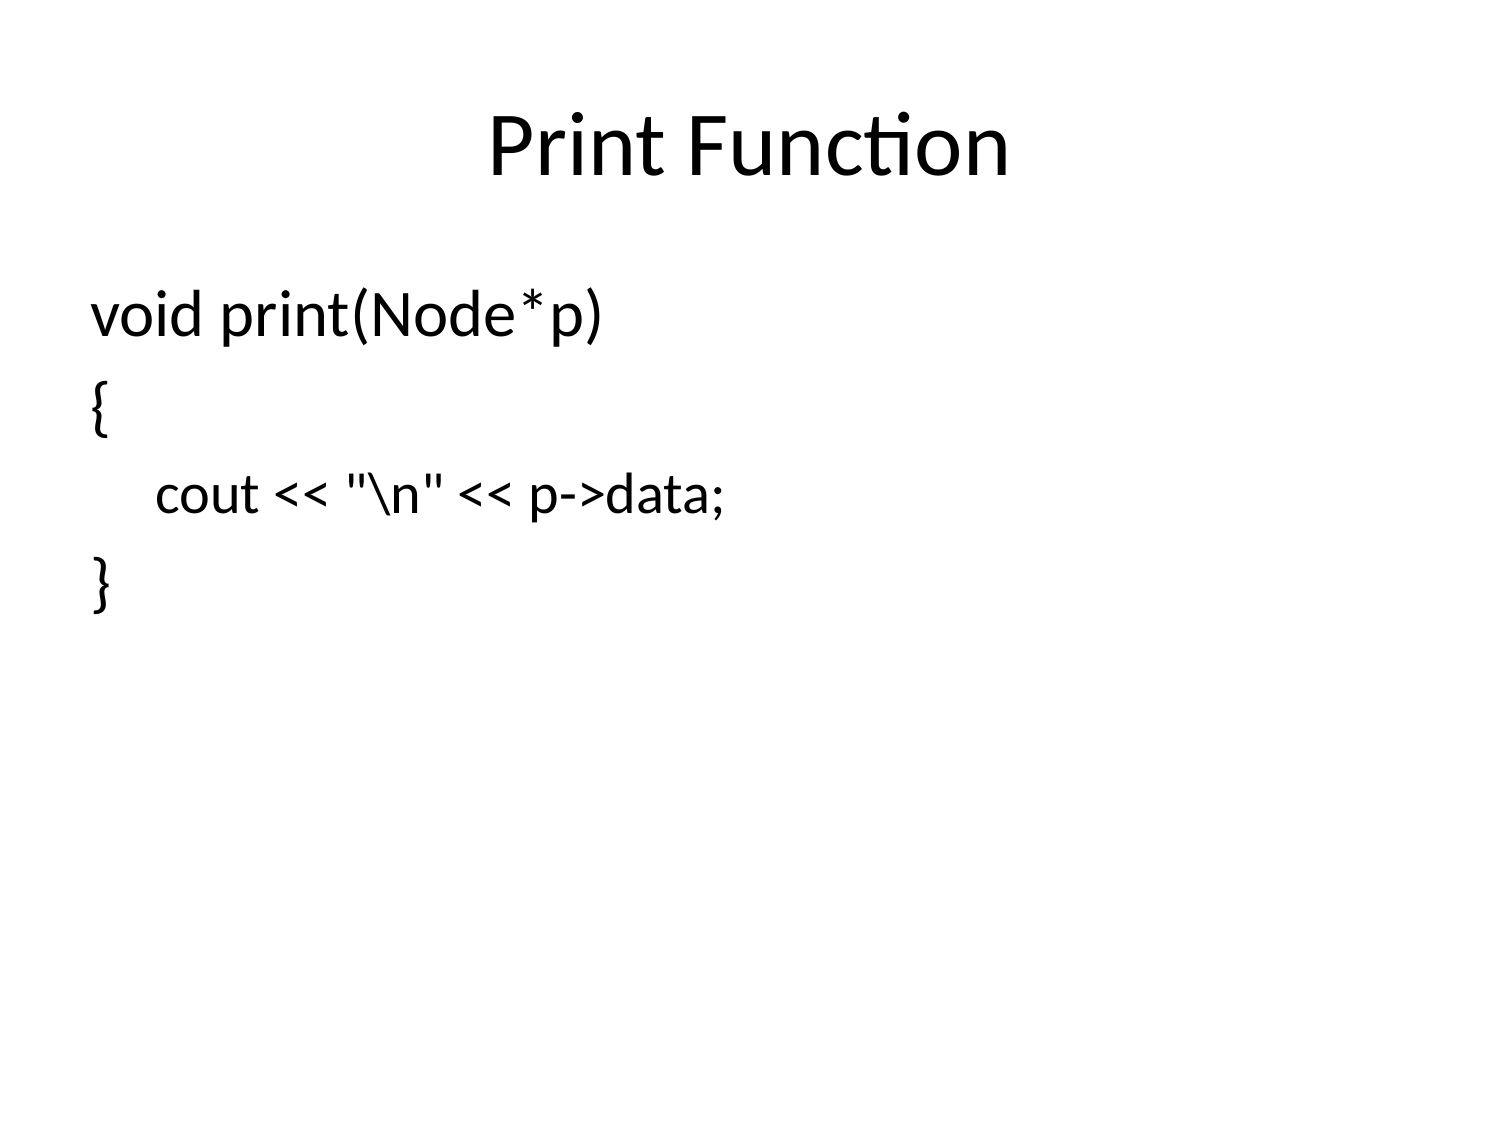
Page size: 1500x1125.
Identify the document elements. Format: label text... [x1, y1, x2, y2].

title Print Function [75, 45, 1425, 233]
list void print(Node*p) { cout << "\n" << p->data; } [75, 262, 1425, 1005]
